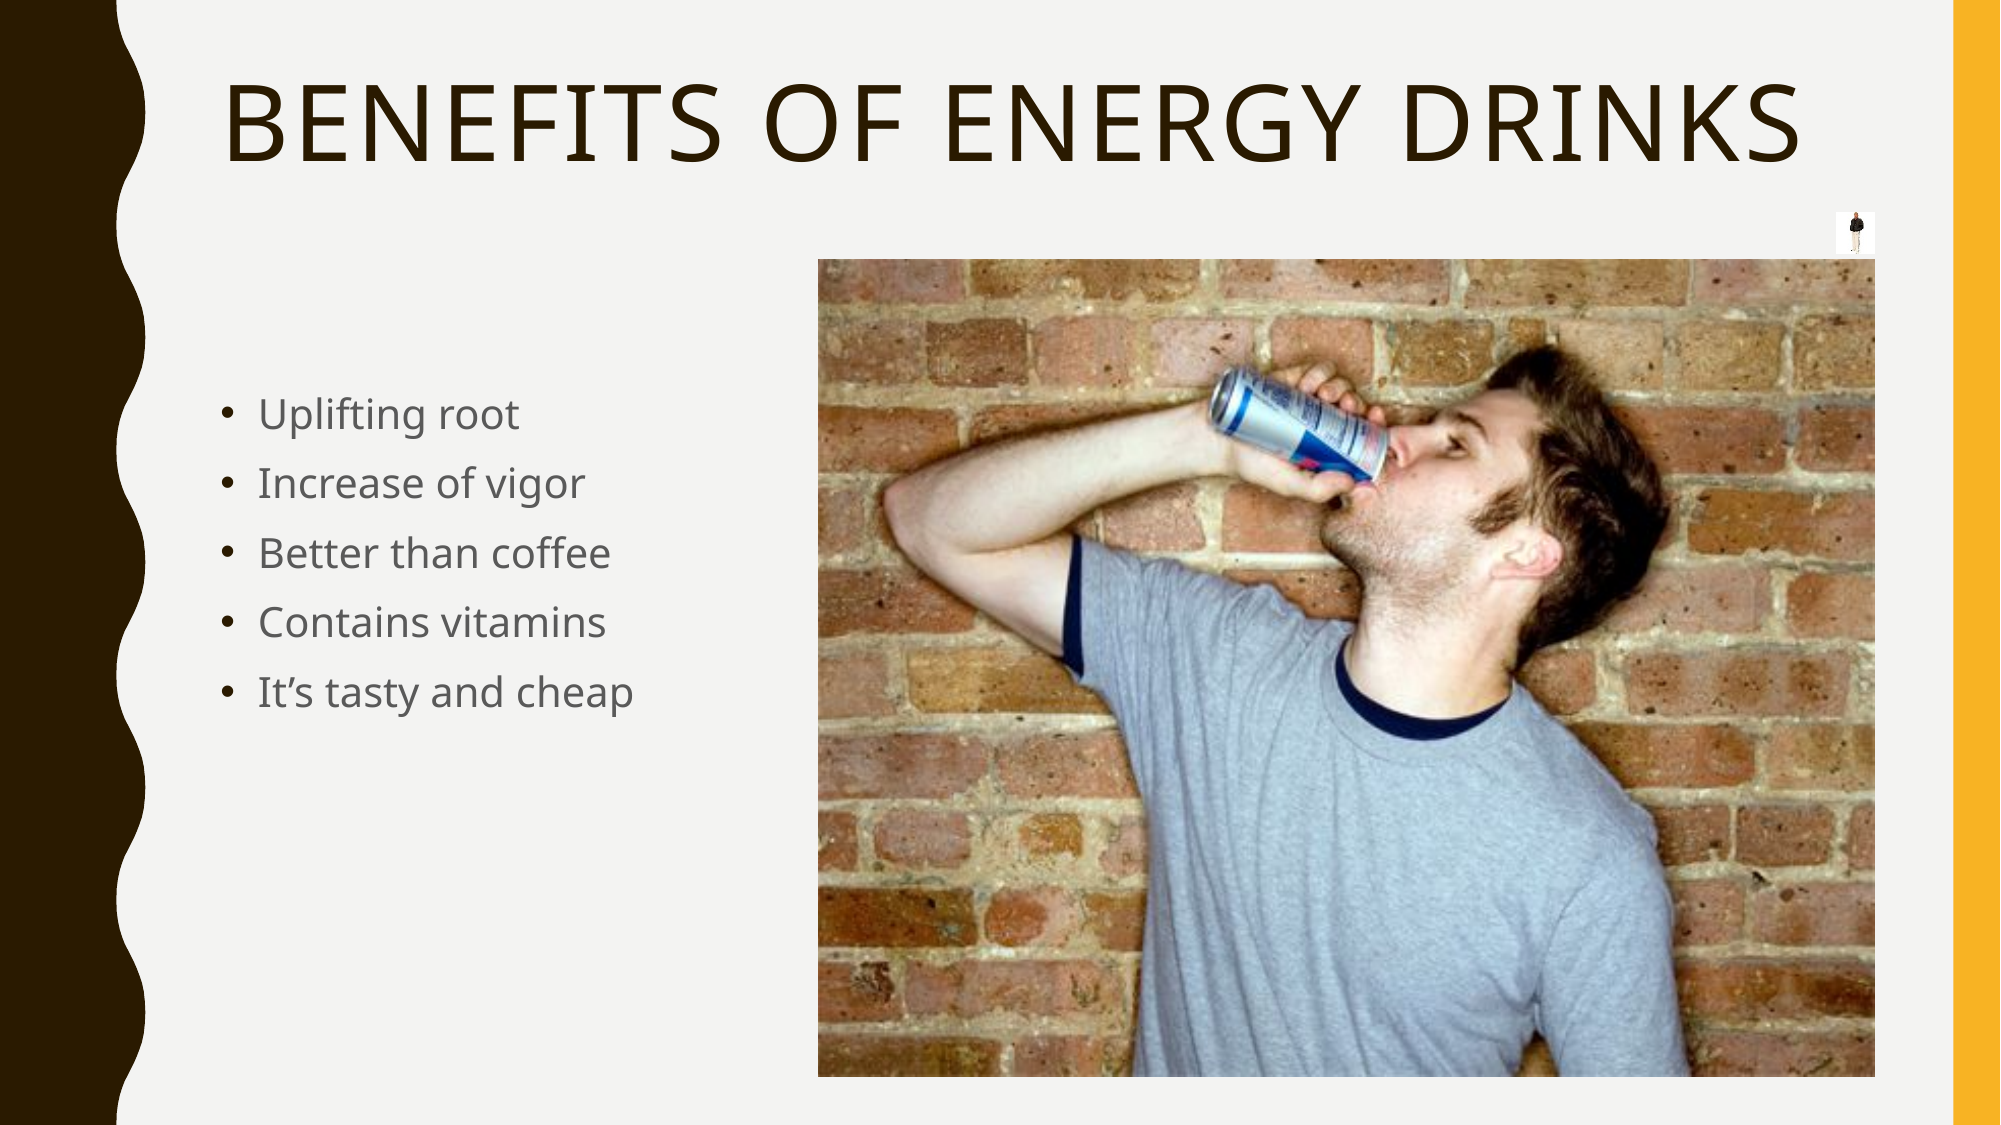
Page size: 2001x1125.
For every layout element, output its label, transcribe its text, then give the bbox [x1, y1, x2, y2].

title Benefits of energy drinks [205, 62, 1875, 308]
list Uplifting root Increase of vigor Better than coffee Contains vitamins It’s tasty and cheap [205, 375, 818, 965]
picture [818, 259, 1875, 1077]
picture [1836, 212, 1875, 254]
